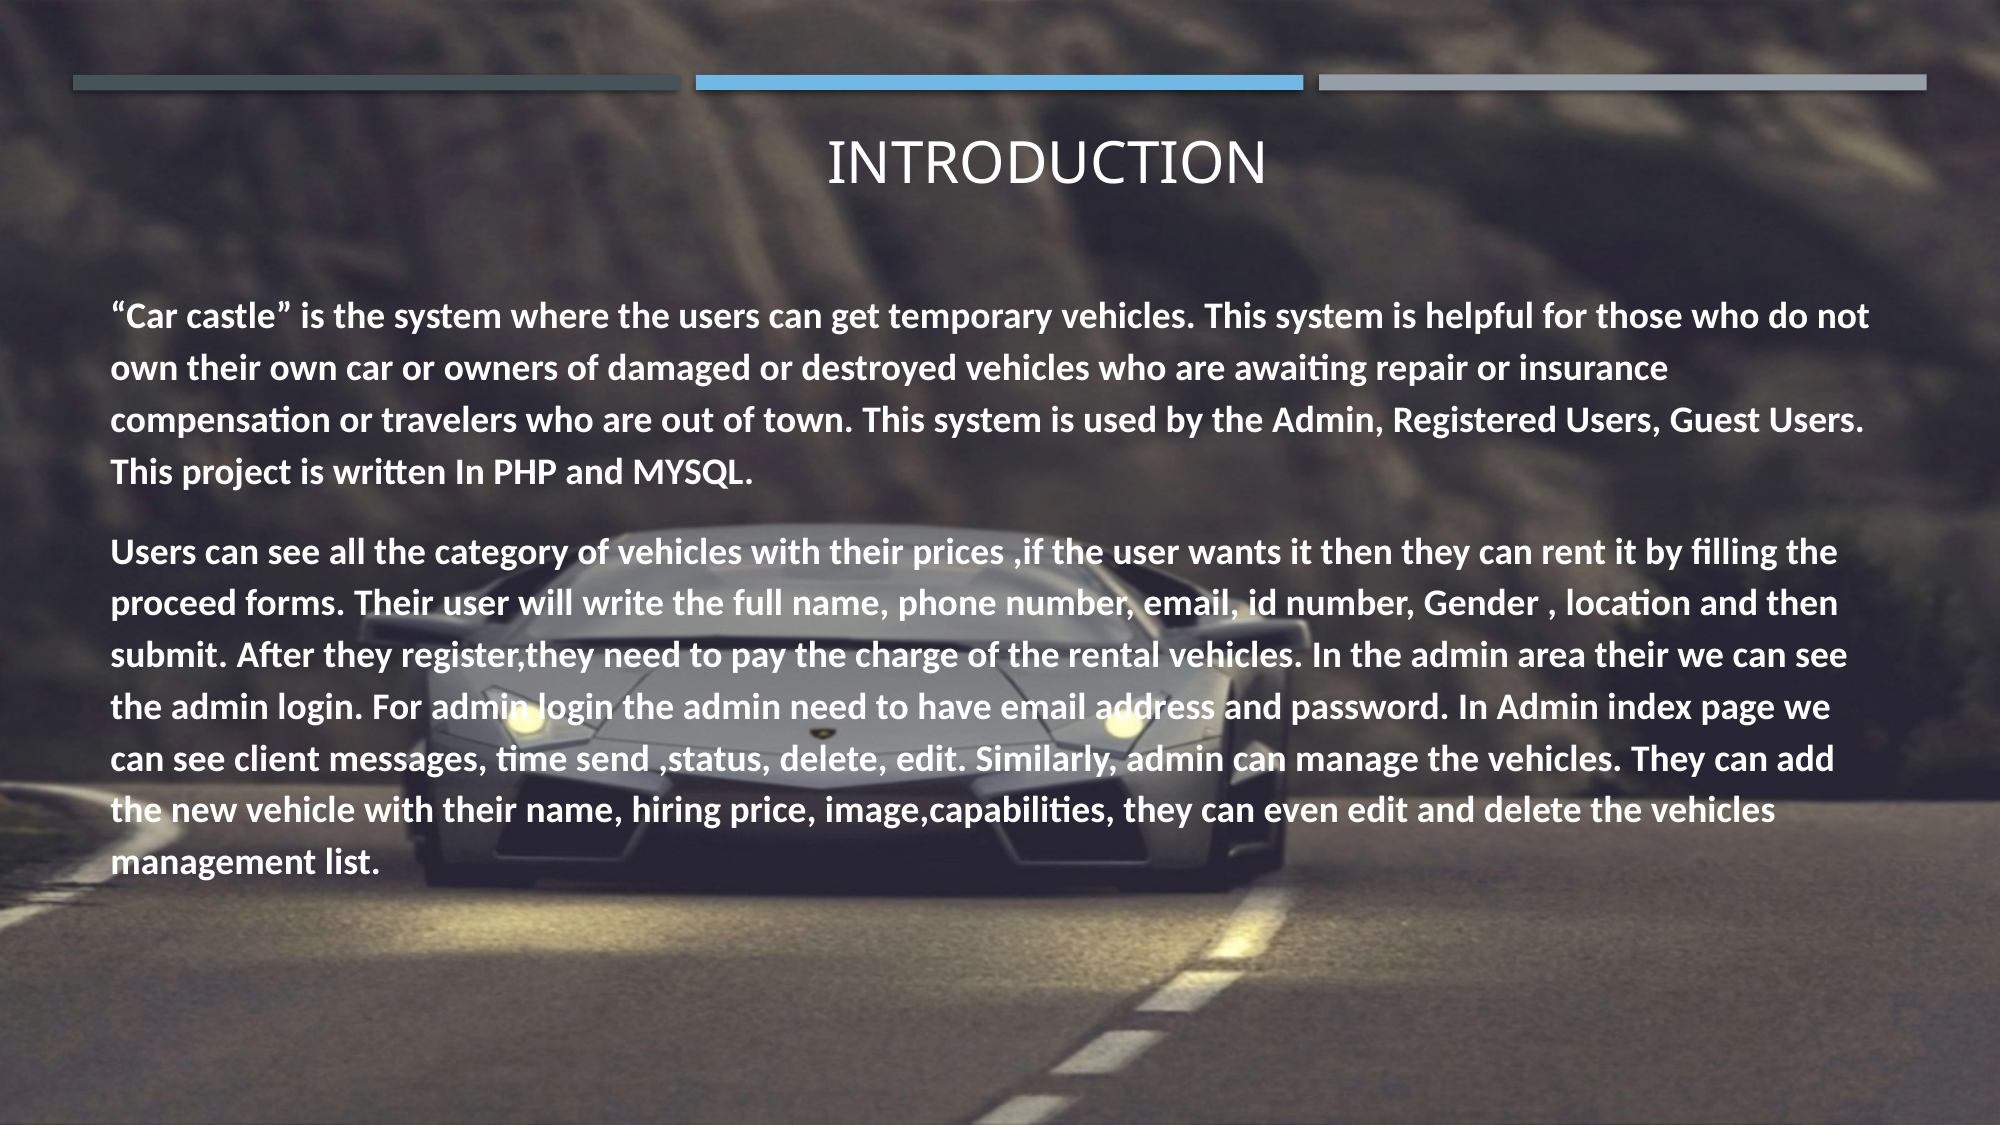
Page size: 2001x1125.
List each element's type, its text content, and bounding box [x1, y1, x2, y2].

list “Car castle” is the system where the users can get temporary vehicles. This system is helpful for those who do not own their own car or owners of damaged or destroyed vehicles who are awaiting repair or insurance compensation or travelers who are out of town. This system is used by the Admin, Registered Users, Guest Users. This project is written In PHP and MYSQL. Users can see all the category of vehicles with their prices ,if the user wants it then they can rent it by filling the proceed forms. Their user will write the full name, phone number, email, id number, Gender , location and then submit. After they register,they need to pay the charge of the rental vehicles. In the admin area their we can see the admin login. For admin login the admin need to have email address and password. In Admin index page we can see client messages, time send ,status, delete, edit. Similarly, admin can manage the vehicles. They can add the new vehicle with their name, hiring price, image,capabilities, they can even edit and delete the vehicles management list. [95, 228, 1905, 1083]
title introduction [95, 0, 1905, 204]
